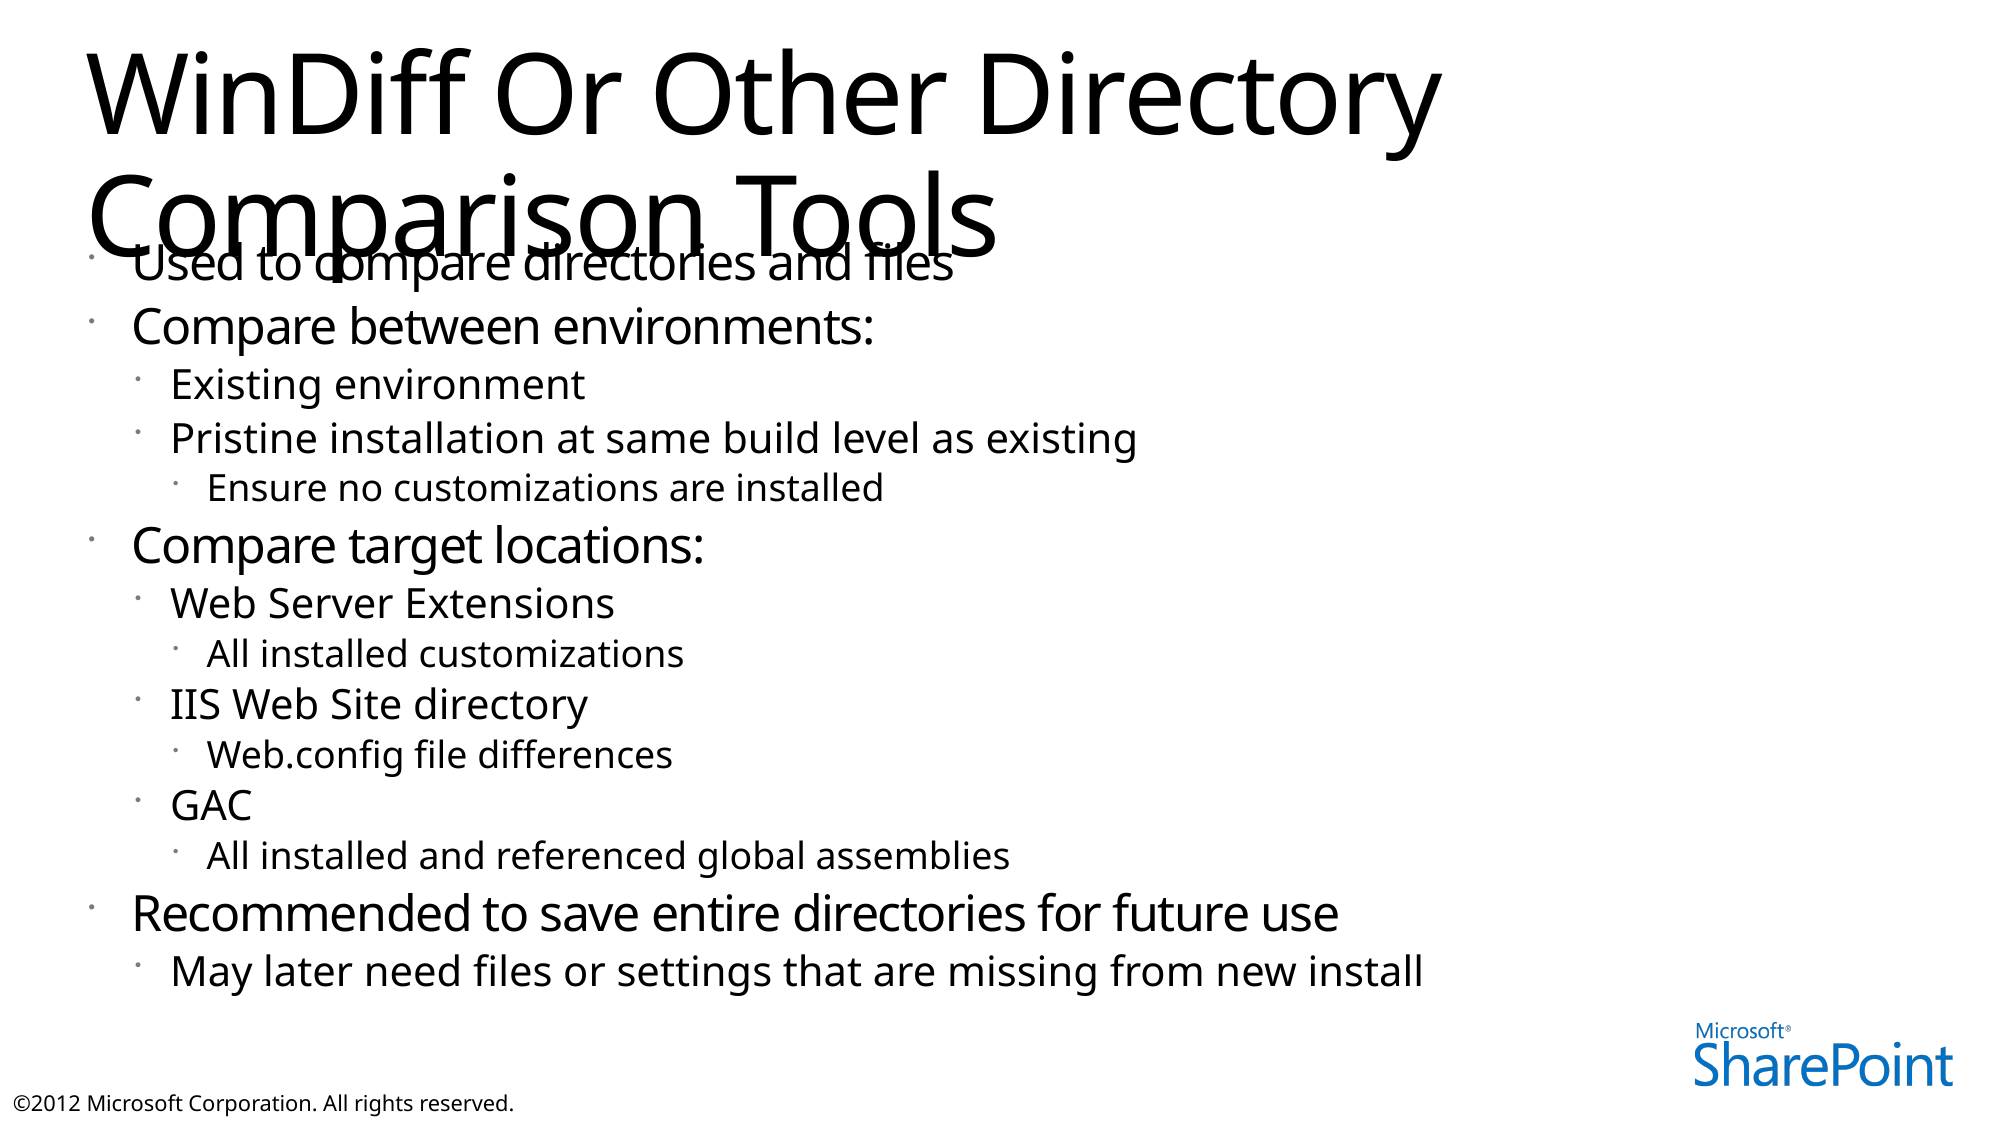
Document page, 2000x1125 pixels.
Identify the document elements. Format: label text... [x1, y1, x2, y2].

list Used to compare directories and files Compare between environments: Existing environment Pristine installation at same build level as existing Ensure no customizations are installed Compare target locations: Web Server Extensions All installed customizations IIS Web Site directory Web.config file differences GAC All installed and referenced global assemblies Recommended to save entire directories for future use May later need files or settings that are missing from new install [85, 237, 1914, 573]
title WinDiff Or Other Directory Comparison Tools [85, 37, 1914, 161]
picture [1690, 1007, 1953, 1098]
